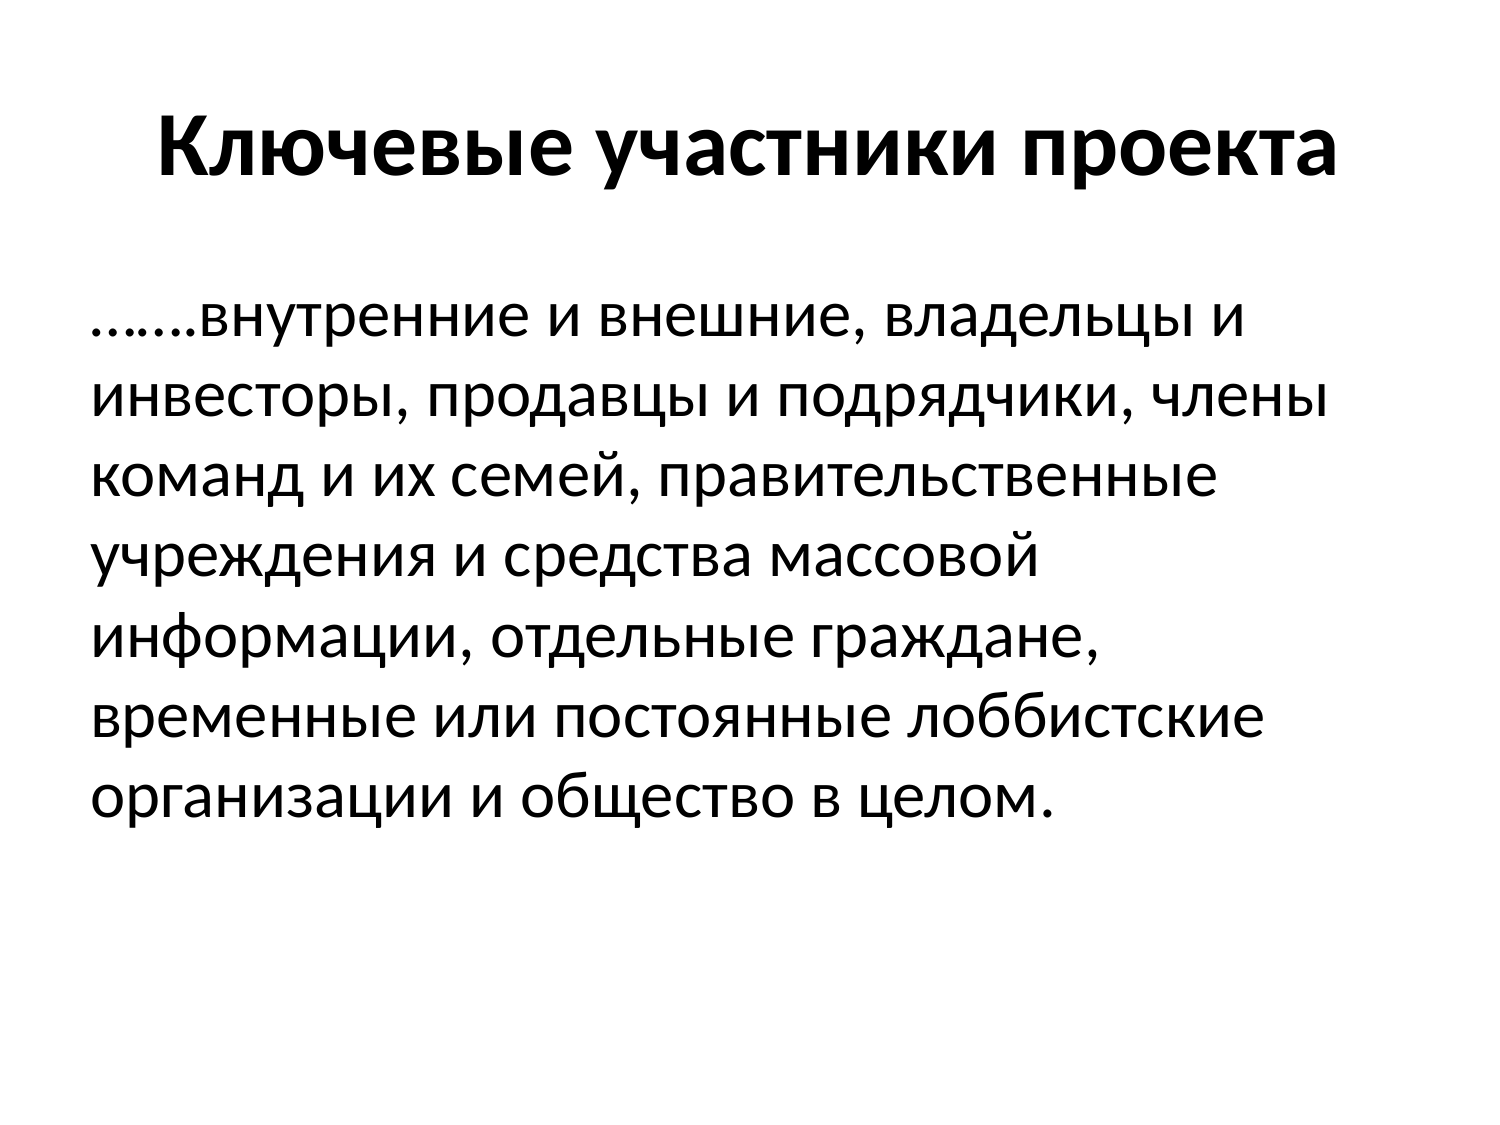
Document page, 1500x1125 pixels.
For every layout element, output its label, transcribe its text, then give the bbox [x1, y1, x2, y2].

list …….внутренние и внешние, владельцы и инвесторы, продавцы и подрядчики, члены команд и их семей, правительственные учреждения и средства массовой информации, отдельные граждане, временные или постоянные лоббистские организации и общество в целом. [75, 262, 1425, 1005]
title Ключевые участники проекта [75, 45, 1425, 233]
